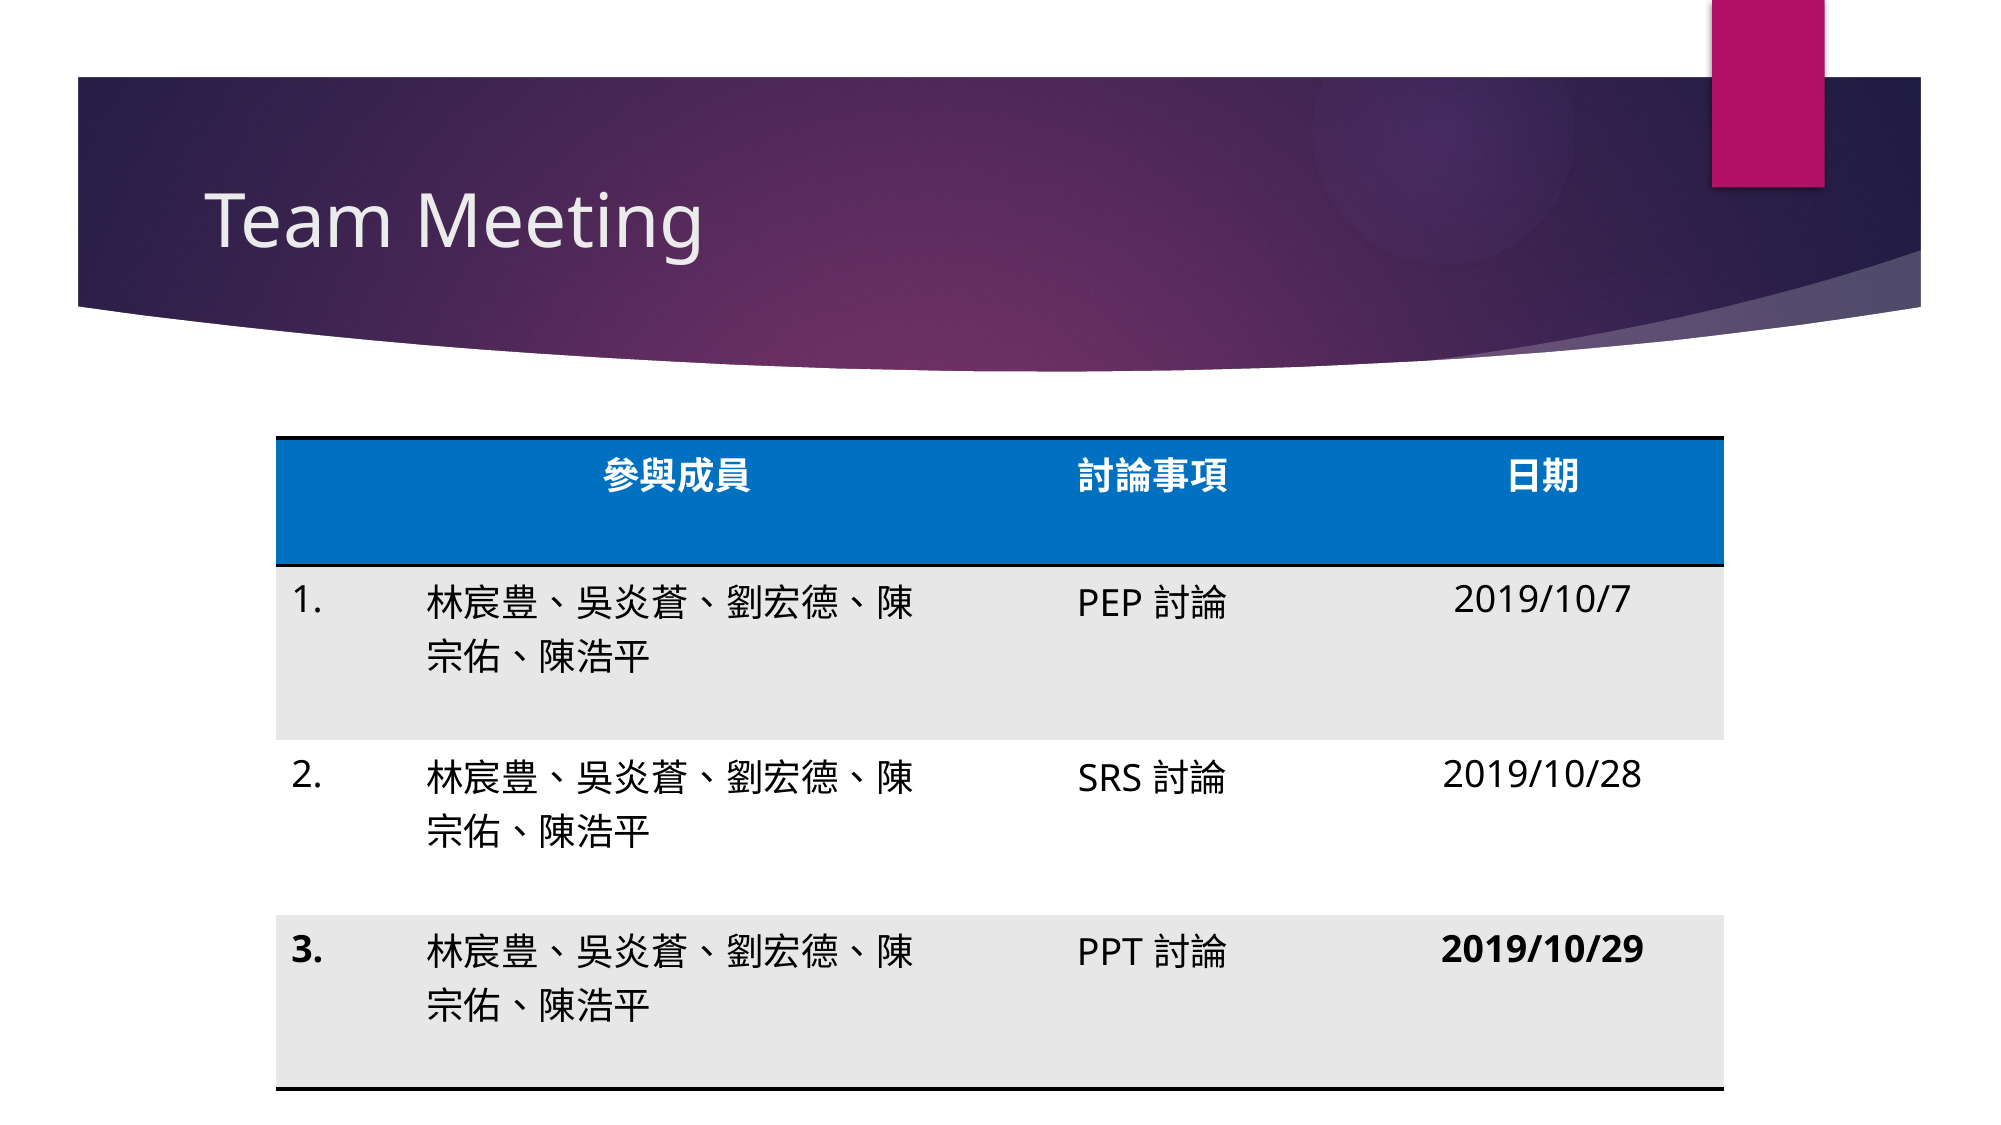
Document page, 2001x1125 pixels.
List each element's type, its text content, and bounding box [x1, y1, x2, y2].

table_cell 林宸豊、吳炎蒼、劉宏德、陳宗佑、陳浩平 [411, 567, 943, 740]
table_cell 1. [276, 567, 411, 740]
table_cell SRS討論 [943, 740, 1362, 915]
table_cell PPT討論 [943, 915, 1362, 1087]
table_header [276, 440, 411, 564]
table_header 參與成員 [411, 440, 943, 564]
table_cell 2019/10/7 [1362, 567, 1724, 740]
table_cell 3. [276, 915, 411, 1087]
table_cell 林宸豊、吳炎蒼、劉宏德、陳宗佑、陳浩平 [411, 915, 943, 1087]
table_cell 林宸豊、吳炎蒼、劉宏德、陳宗佑、陳浩平 [411, 740, 943, 915]
table_header 討論事項 [943, 440, 1362, 564]
table_cell 2019/10/28 [1362, 740, 1724, 915]
table_cell 2019/10/29 [1362, 915, 1724, 1087]
title Team Meeting [189, 159, 1627, 276]
table_header 日期 [1362, 440, 1724, 564]
table_cell 2. [276, 740, 411, 915]
table_cell PEP討論 [943, 567, 1362, 740]
